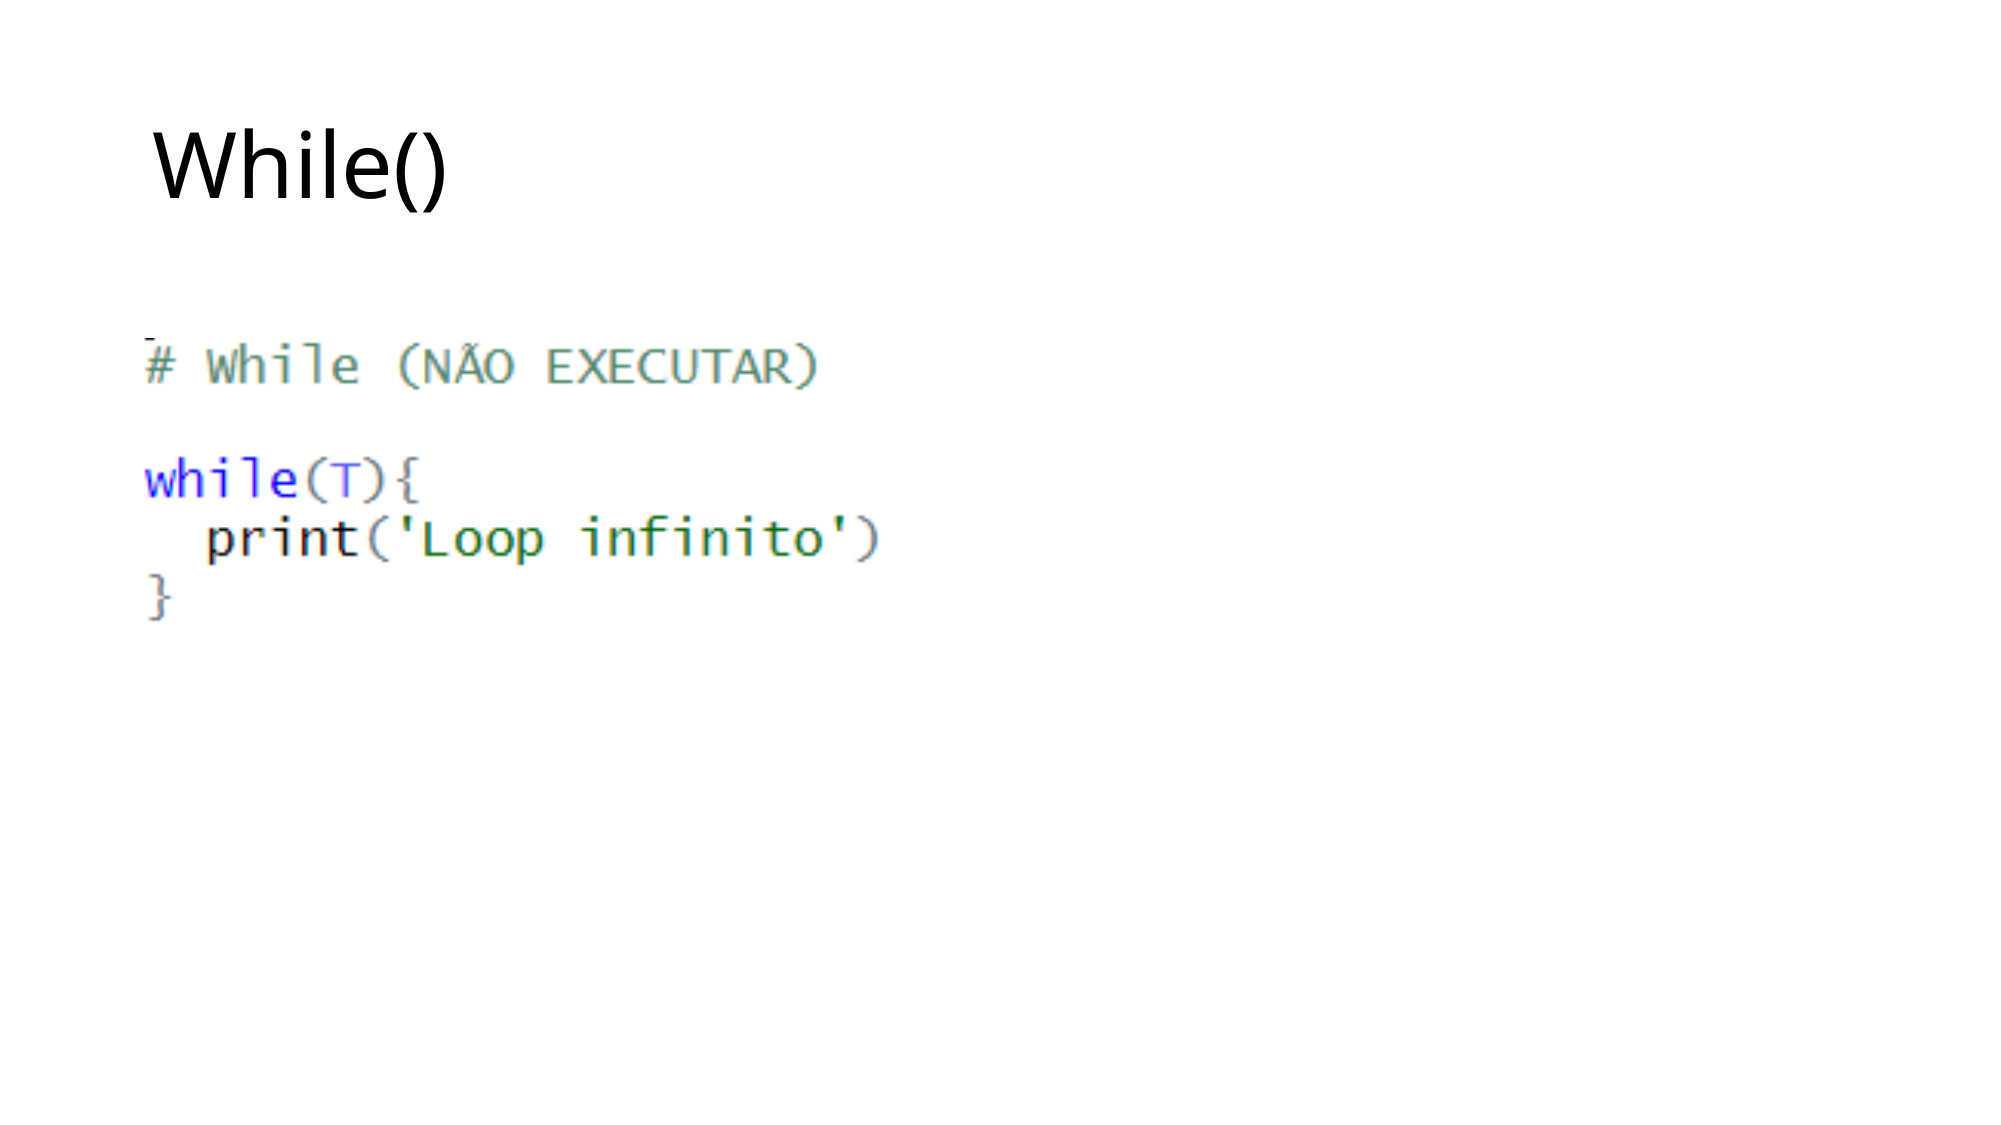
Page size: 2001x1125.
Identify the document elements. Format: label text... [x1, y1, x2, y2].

picture [137, 338, 909, 640]
title While() [137, 59, 1863, 278]
